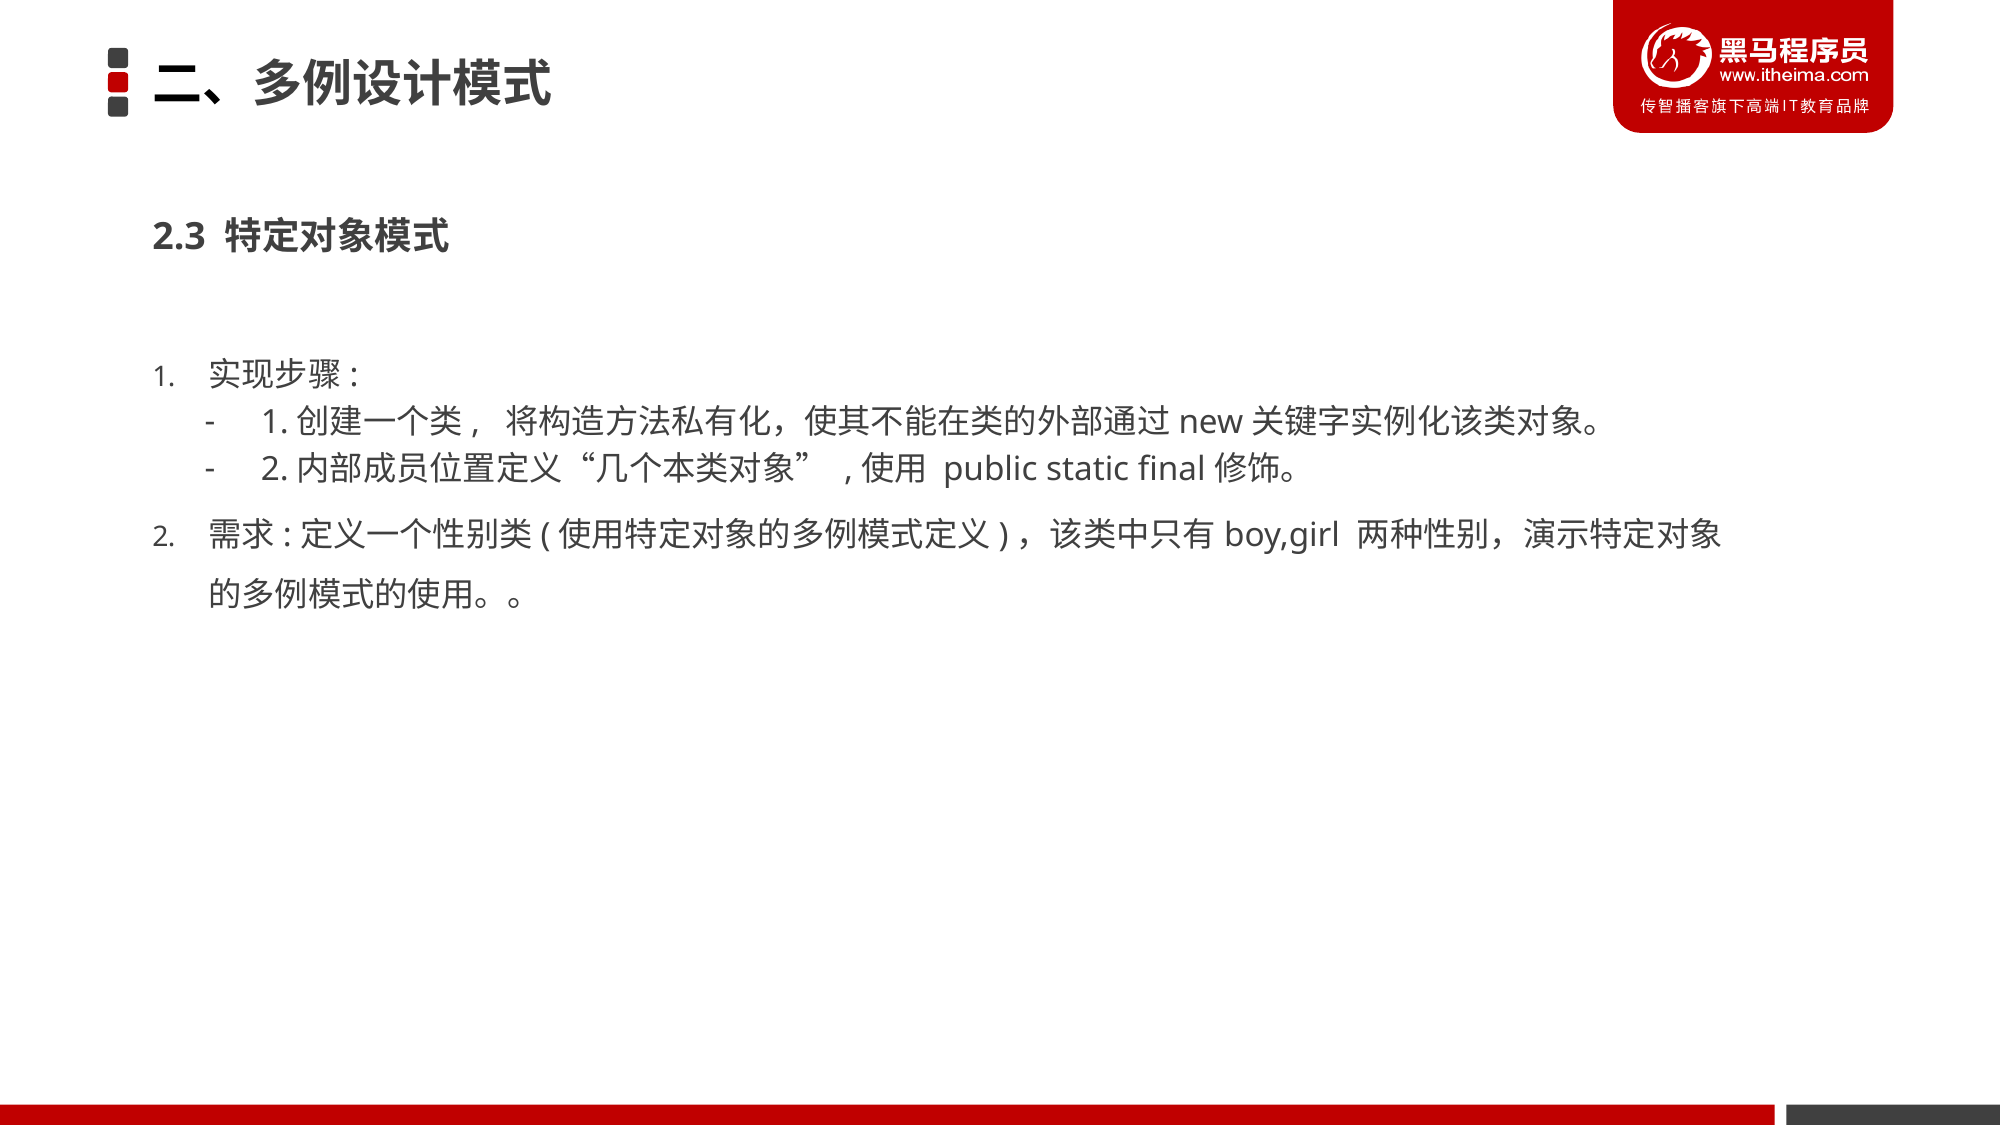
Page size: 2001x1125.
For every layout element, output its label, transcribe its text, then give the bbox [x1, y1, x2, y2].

picture [1616, 11, 1894, 125]
list 实现步骤: 1.创建一个类, 将构造方法私有化，使其不能在类的外部通过new关键字实例化该类对象。 2.内部成员位置定义“几个本类对象” ,使用 public static final修饰。 需求:定义一个性别类(使用特定对象的多例模式定义)，该类中只有boy,girl 两种性别，演示特定对象的多例模式的使用。。 [137, 326, 1753, 1019]
list 2.3 特定对象模式 [137, 192, 1753, 277]
title 二、多例设计模式 [137, 38, 1577, 124]
